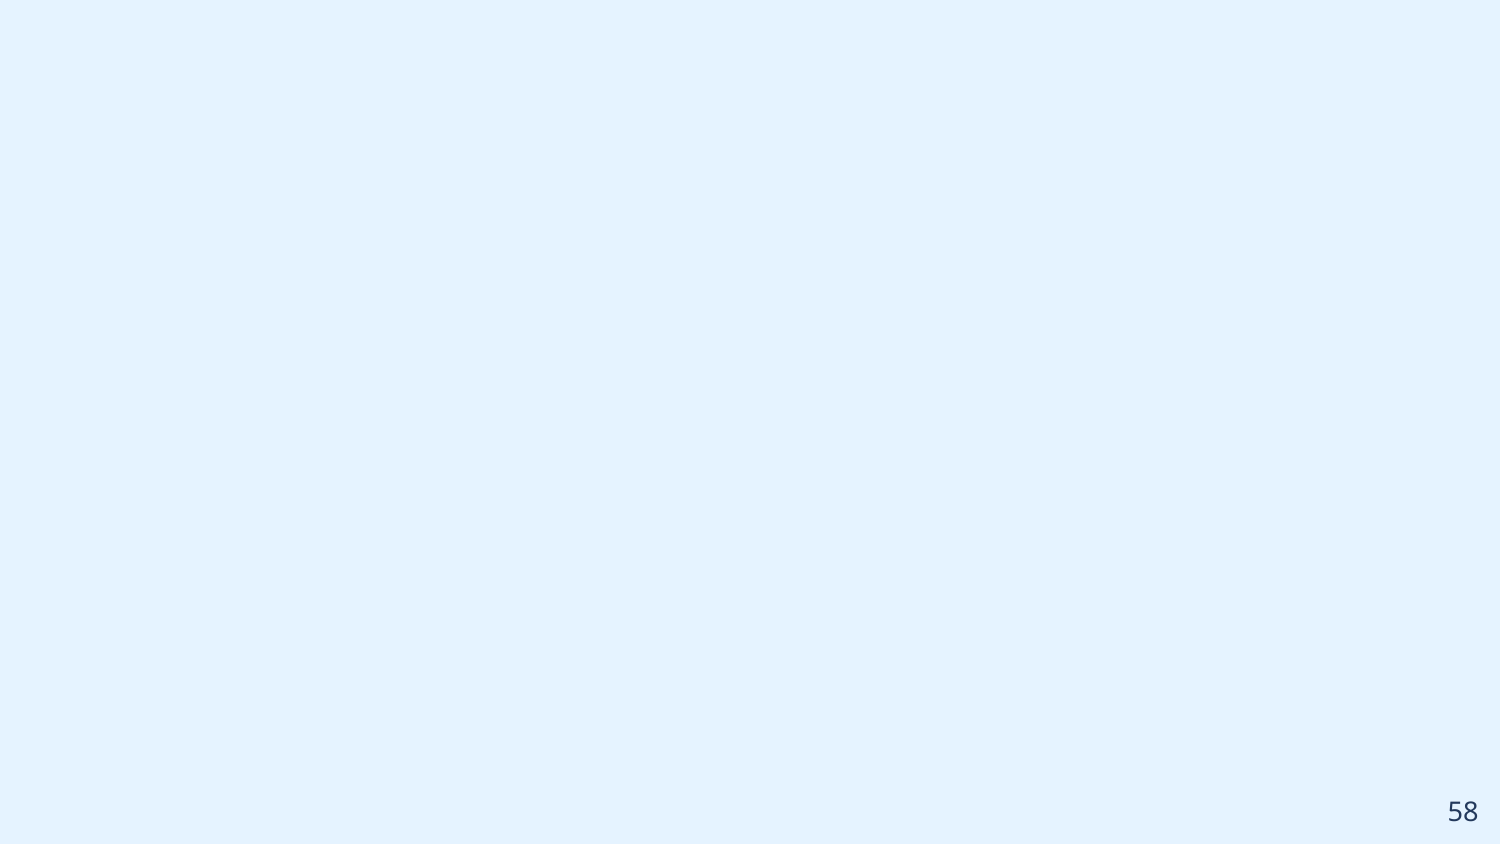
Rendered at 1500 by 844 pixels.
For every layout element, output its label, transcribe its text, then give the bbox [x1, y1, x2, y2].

slide_number ‹#› [1403, 779, 1494, 844]
